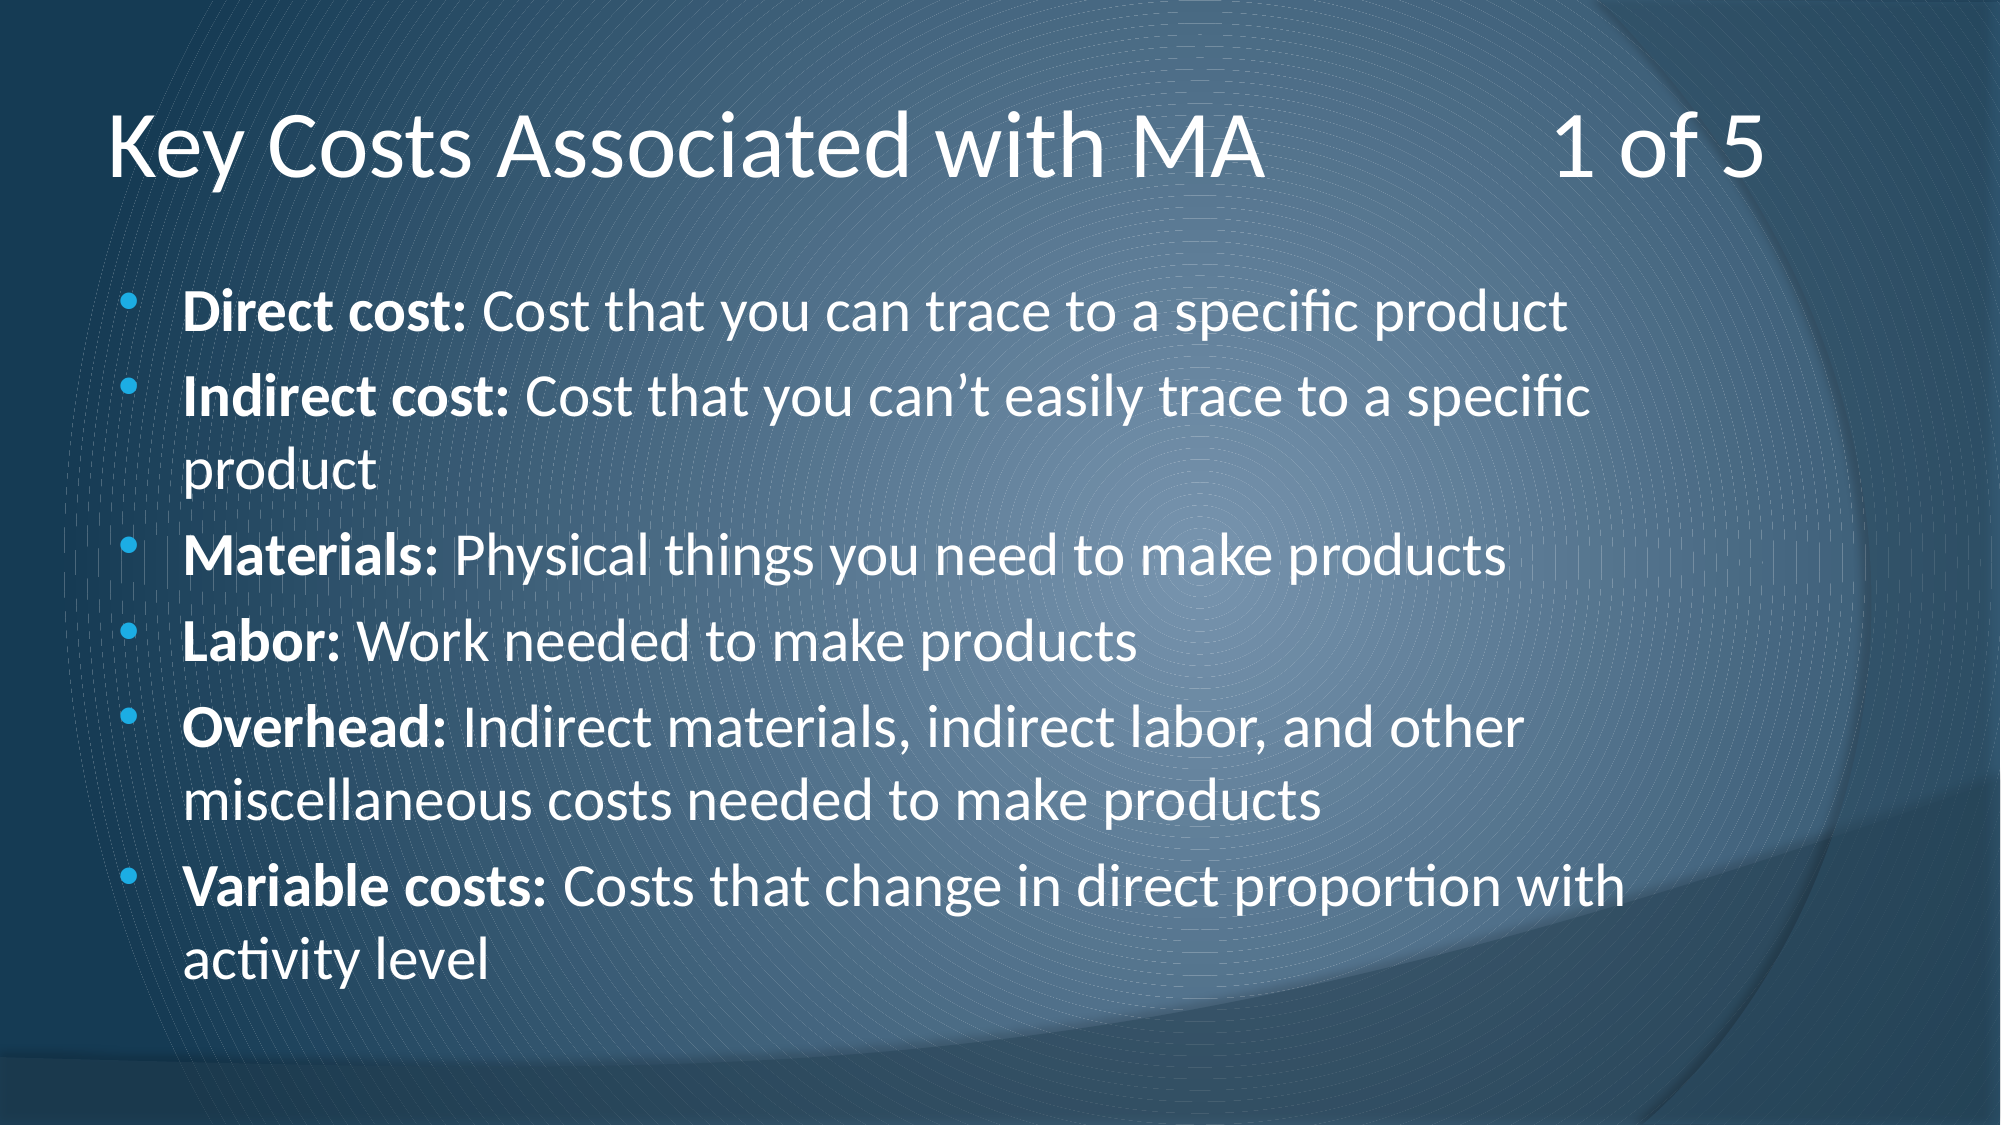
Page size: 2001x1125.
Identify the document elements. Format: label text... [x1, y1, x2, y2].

title Key Costs Associated with MA 1 of 5 [99, 45, 1936, 233]
list Direct cost: Cost that you can trace to a specific product Indirect cost: Cost that you can’t easily trace to a specific product Materials: Physical things you need to make products Labor: Work needed to make products Overhead: Indirect materials, indirect labor, and other miscellaneous costs needed to make products Variable costs: Costs that change in direct proportion with activity level [99, 262, 1734, 1005]
